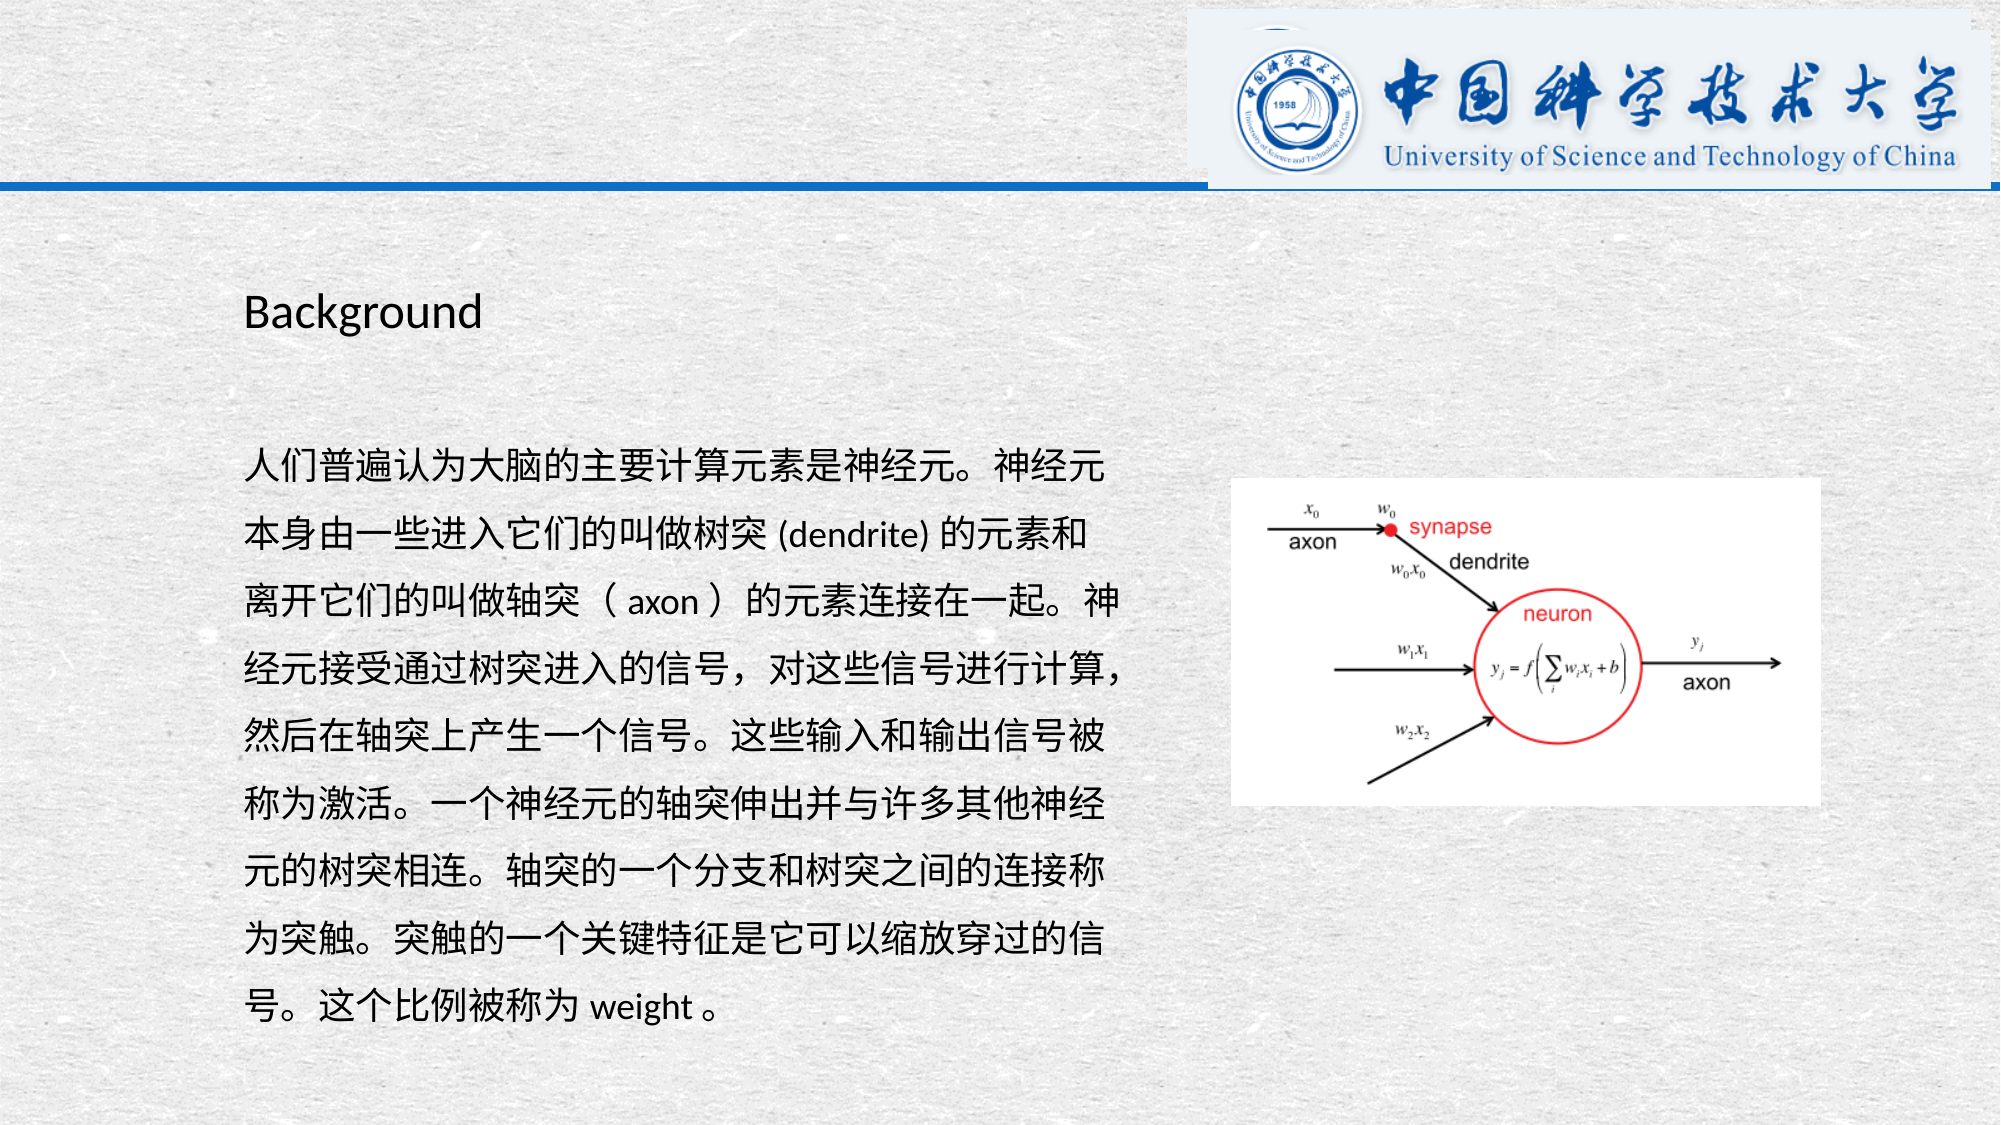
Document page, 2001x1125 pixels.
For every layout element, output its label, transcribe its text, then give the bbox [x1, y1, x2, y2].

text_box [1821, 478, 1827, 796]
text_box [1224, 478, 1231, 796]
picture [0, 0, 2001, 1125]
text_box Background [228, 270, 684, 346]
text_box 人们普遍认为大脑的主要计算元素是神经元。神经元本身由一些进入它们的叫做树突(dendrite)的元素和离开它们的叫做轴突（axon）的元素连接在一起。神经元接受通过树突进入的信号，对这些信号进行计算，然后在轴突上产生一个信号。这些输入和输出信号被称为激活。一个神经元的轴突伸出并与许多其他神经元的树突相连。轴突的一个分支和树突之间的连接称为突触。突触的一个关键特征是它可以缩放穿过的信号。这个比例被称为weight。 [228, 412, 1141, 1035]
